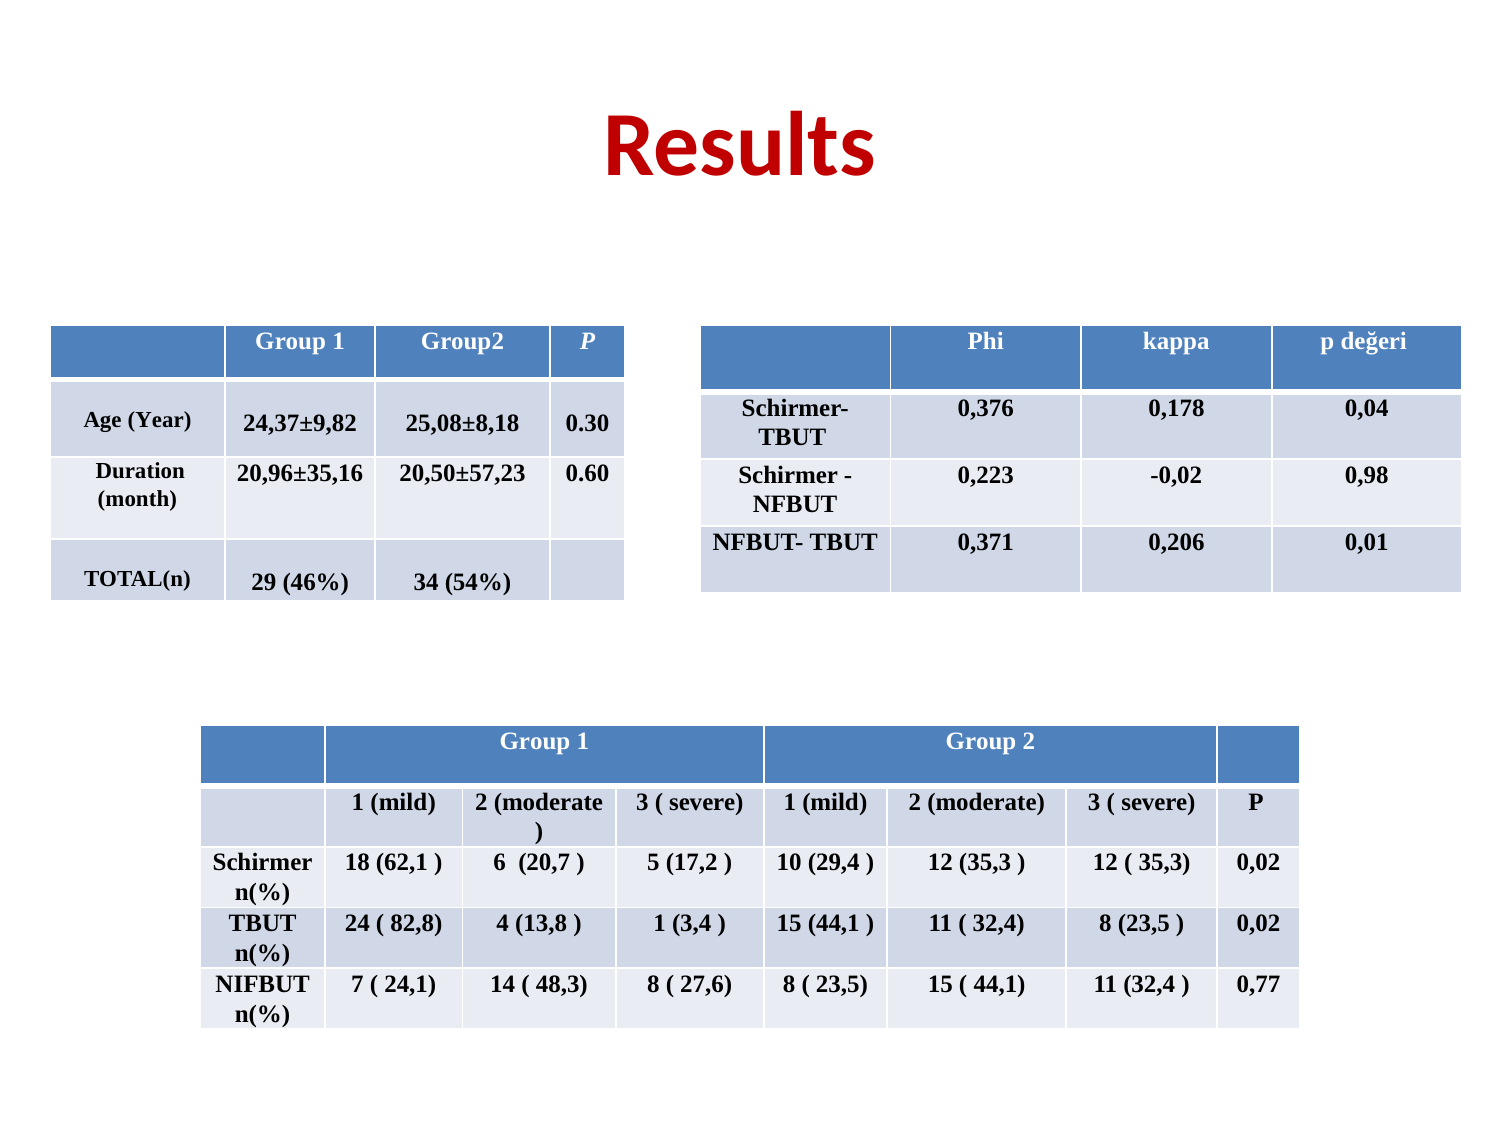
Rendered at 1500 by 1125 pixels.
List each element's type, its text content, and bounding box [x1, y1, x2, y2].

table_header Group 1 [326, 726, 763, 783]
table_cell 0.60 [551, 458, 624, 538]
table_cell Duration (month) [51, 458, 224, 538]
table_cell -0,02 [1082, 460, 1271, 525]
table_cell 5 (17,2 ) [617, 848, 763, 907]
table_header [1218, 726, 1299, 783]
table_cell NFBUT- TBUT [701, 527, 890, 592]
table_cell 24,37±9,82 [226, 382, 374, 456]
table_cell TOTAL(n) [51, 540, 224, 600]
table_cell 12 ( 35,3) [1067, 848, 1216, 907]
table_header kappa [1082, 326, 1271, 389]
table_cell 0.30 [551, 382, 624, 456]
table_cell 3 ( severe) [617, 789, 763, 846]
table_cell 0,178 [1082, 395, 1271, 458]
table_cell Age (Year) [51, 382, 224, 456]
table_cell 1 (mild) [326, 789, 462, 846]
table_cell TBUT n(%) [201, 908, 324, 967]
table_header [201, 726, 324, 783]
table_cell 15 (44,1 ) [765, 908, 886, 967]
table_cell 0,223 [891, 460, 1080, 525]
table_cell Schirmer- TBUT [701, 395, 890, 458]
table_cell 18 (62,1 ) [326, 848, 462, 907]
table_cell [201, 789, 324, 846]
table_cell 1 (3,4 ) [617, 908, 763, 967]
table_cell 11 (32,4 ) [1067, 969, 1216, 1028]
table_cell 2 (moderate ) [463, 789, 615, 846]
table_cell Schirmer -NFBUT [701, 460, 890, 525]
table_cell Schirmer n(%) [201, 848, 324, 907]
table_cell 0,02 [1218, 848, 1299, 907]
table_header [51, 326, 224, 377]
table_cell 12 (35,3 ) [888, 848, 1065, 907]
table_cell 2 (moderate) [888, 789, 1065, 846]
table_cell 10 (29,4 ) [765, 848, 886, 907]
table_cell 1 (mild) [765, 789, 886, 846]
table_cell 7 ( 24,1) [326, 969, 462, 1028]
table_cell 14 ( 48,3) [463, 969, 615, 1028]
table_cell 0,98 [1273, 460, 1461, 525]
table_cell 20,50±57,23 [376, 458, 549, 538]
table_header Group2 [376, 326, 549, 377]
table_cell 11 ( 32,4) [888, 908, 1065, 967]
table_cell 8 ( 27,6) [617, 969, 763, 1028]
table_cell 4 (13,8 ) [463, 908, 615, 967]
table_header Group 1 [226, 326, 374, 377]
table_cell P [1218, 789, 1299, 846]
table_cell 0,02 [1218, 908, 1299, 967]
table_header Phi [891, 326, 1080, 389]
table_cell 25,08±8,18 [376, 382, 549, 456]
table_header [701, 326, 890, 389]
table_cell 24 ( 82,8) [326, 908, 462, 967]
table_cell [551, 540, 624, 600]
table_cell 8 (23,5 ) [1067, 908, 1216, 967]
table_header P [551, 326, 624, 377]
table_cell 8 ( 23,5) [765, 969, 886, 1028]
table_cell 0,376 [891, 395, 1080, 458]
table_cell 0,04 [1273, 395, 1461, 458]
table_cell 6 (20,7 ) [463, 848, 615, 907]
table_header Group 2 [765, 726, 1216, 783]
table_cell 29 (46%) [226, 540, 374, 600]
table_cell 20,96±35,16 [226, 458, 374, 538]
table_cell NIFBUT n(%) [201, 969, 324, 1028]
table_cell 34 (54%) [376, 540, 549, 600]
table_cell 0,371 [891, 527, 1080, 592]
table_cell 0,206 [1082, 527, 1271, 592]
title Results [75, 45, 1425, 233]
table_cell 3 ( severe) [1067, 789, 1216, 846]
table_cell 15 ( 44,1) [888, 969, 1065, 1028]
table_cell 0,77 [1218, 969, 1299, 1028]
table_header p değeri [1273, 326, 1461, 389]
table_cell 0,01 [1273, 527, 1461, 592]
